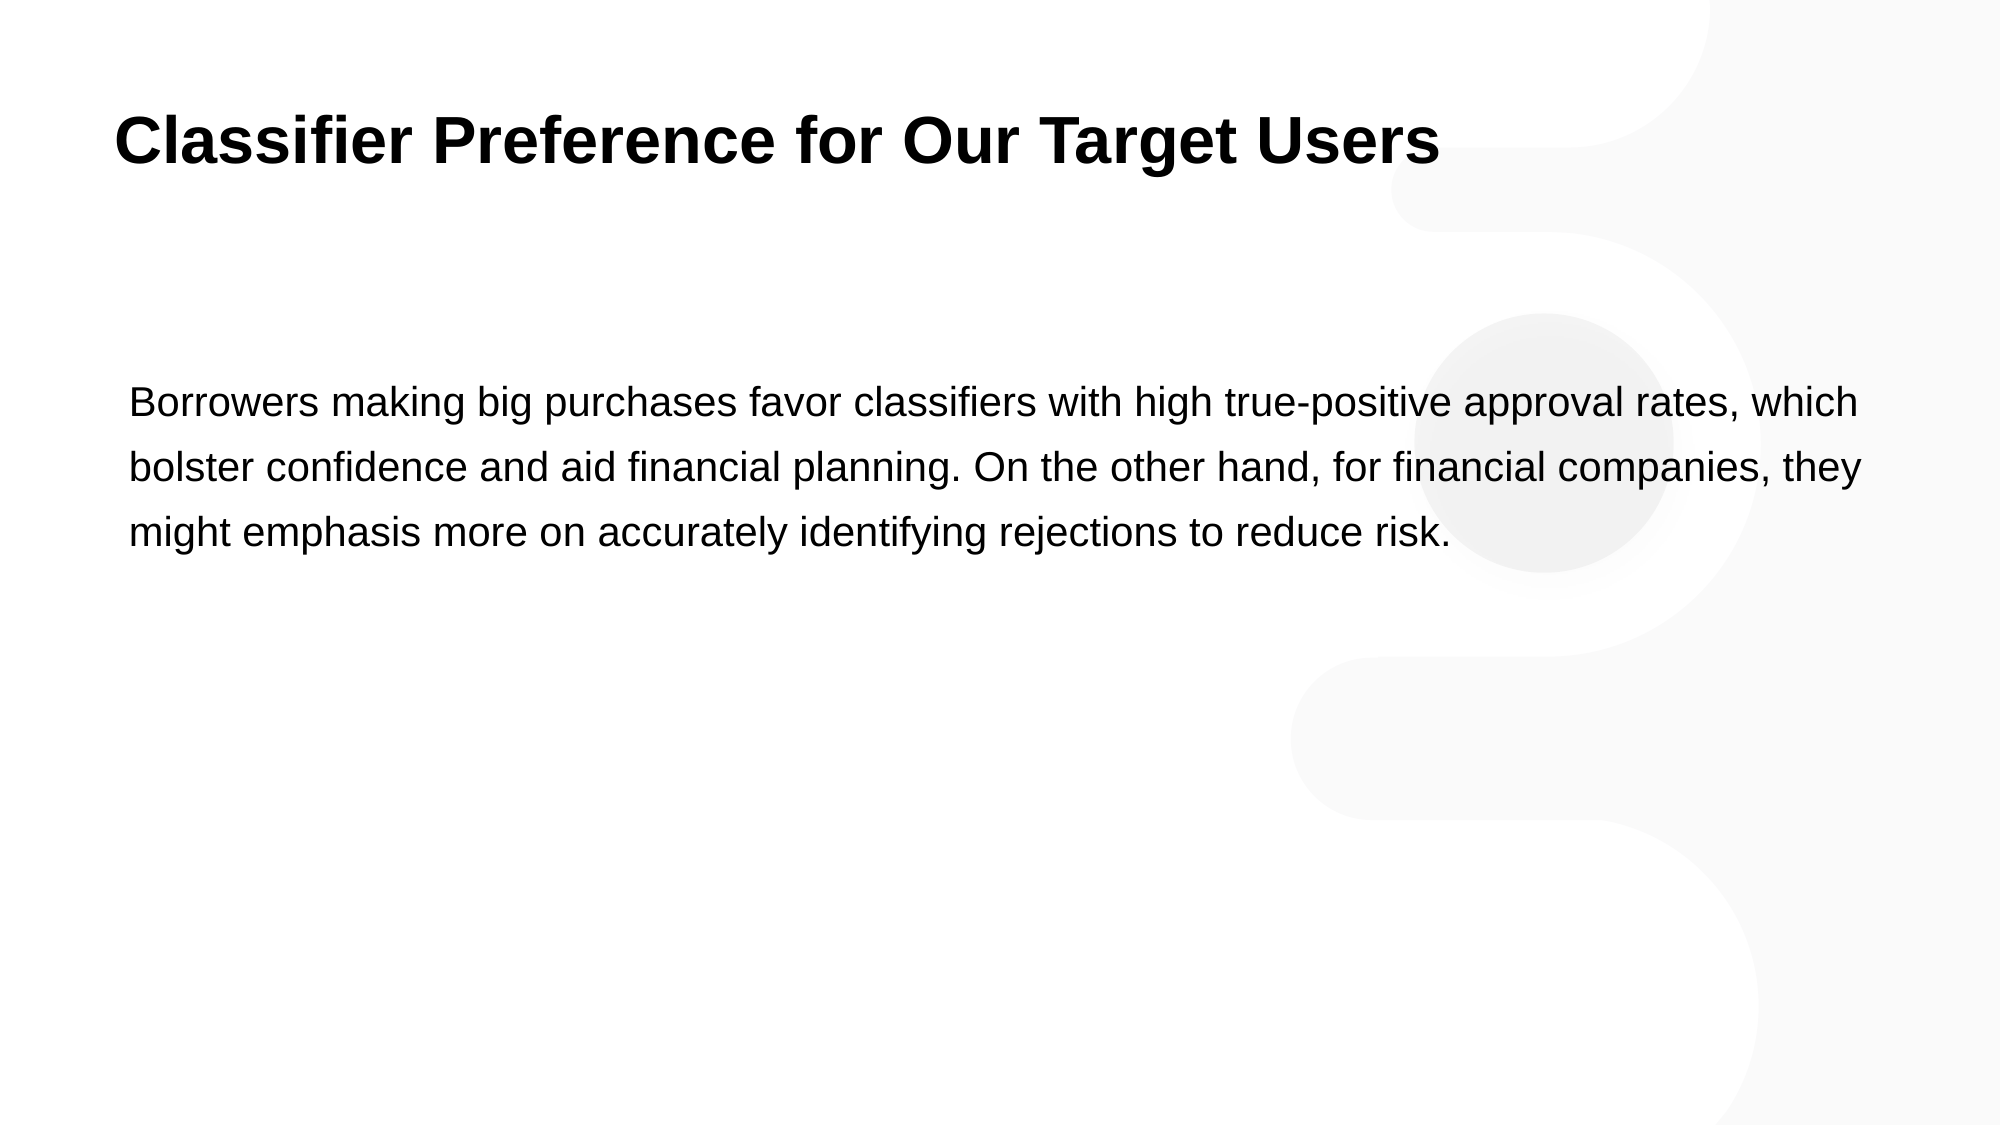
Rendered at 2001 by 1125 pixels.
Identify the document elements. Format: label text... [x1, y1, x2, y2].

title Classifier Preference for Our Target Users [114, 59, 1886, 178]
text_box Borrowers making big purchases favor classifiers with high true‑positive approval rates, which bolster confidence and aid financial planning. On the other hand, for financial companies, they might emphasis more on accurately identifying rejections to reduce risk. [114, 351, 1886, 579]
